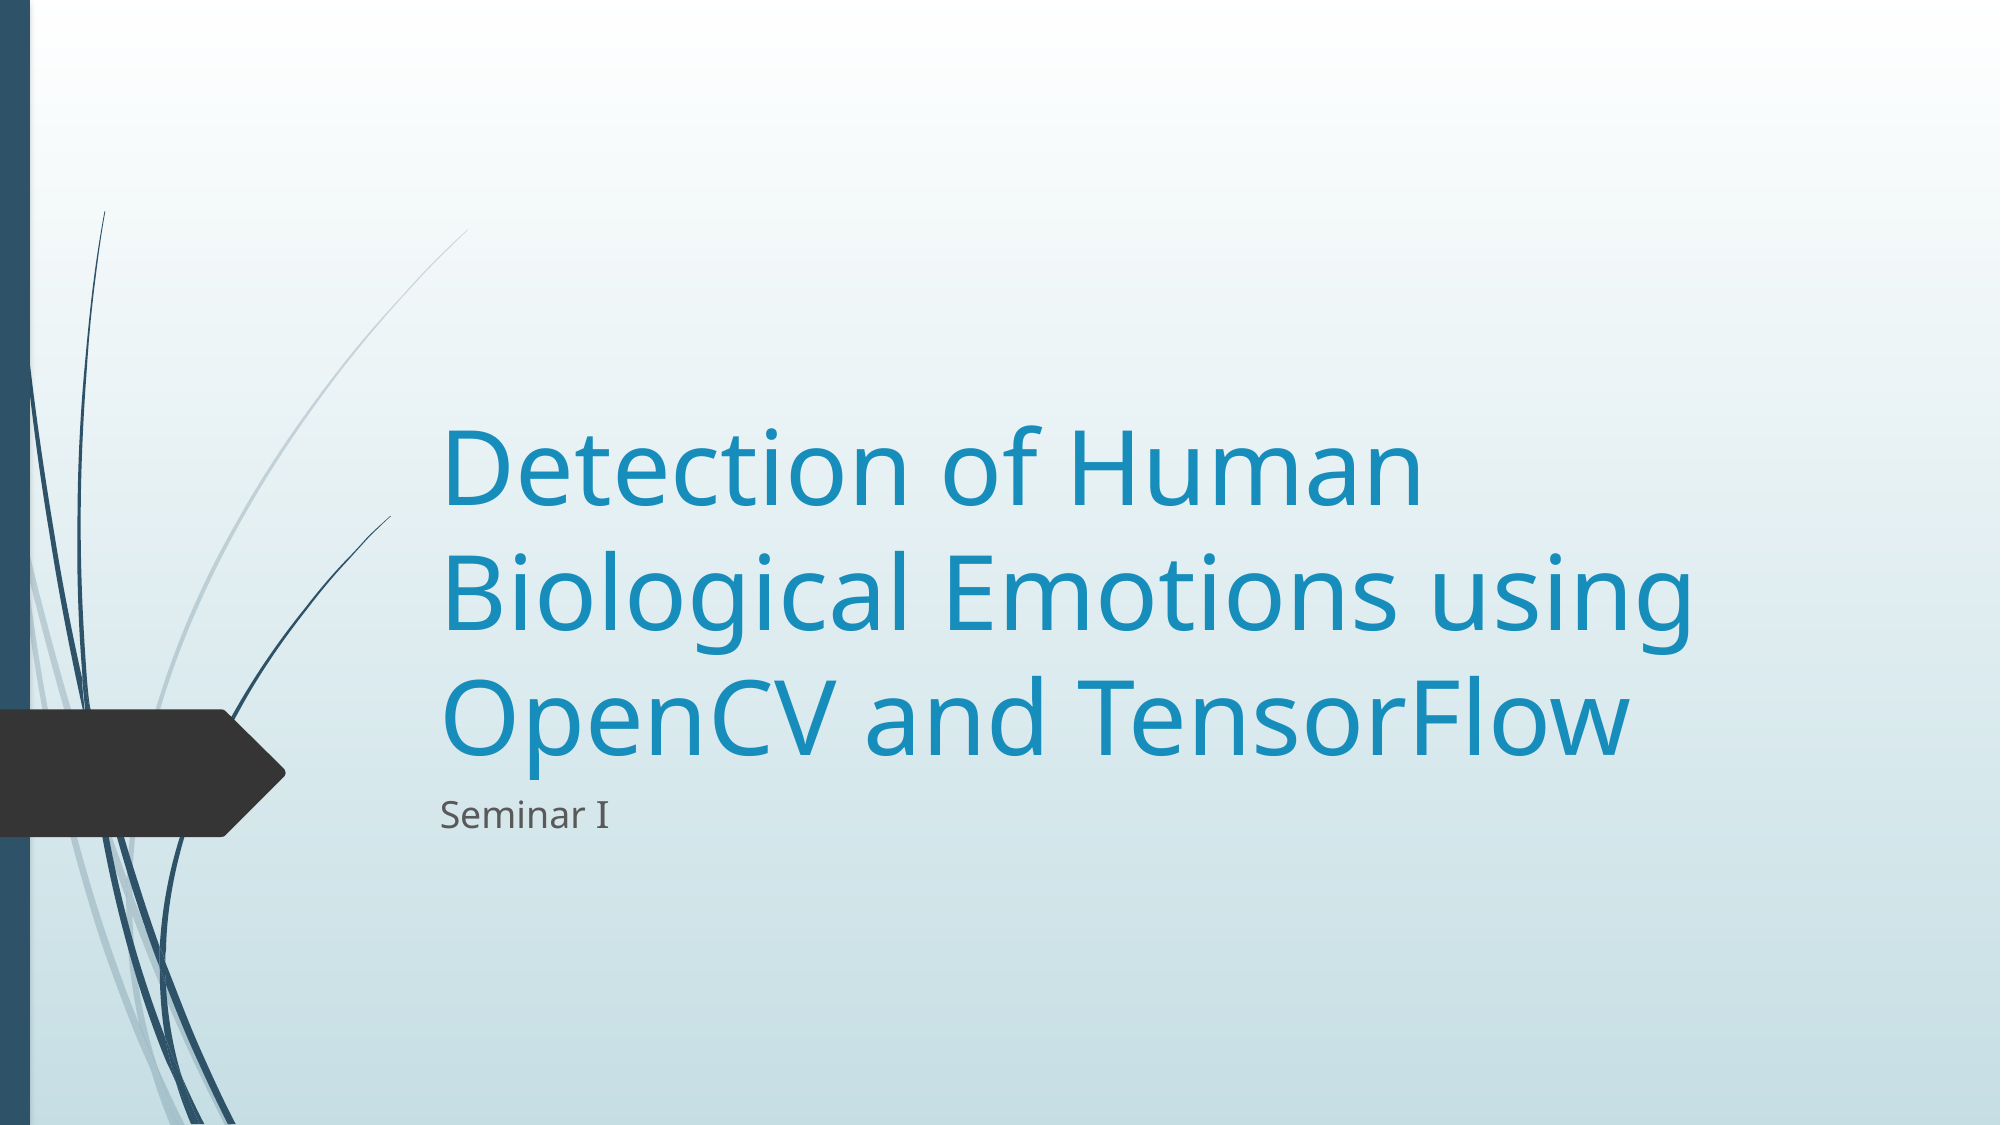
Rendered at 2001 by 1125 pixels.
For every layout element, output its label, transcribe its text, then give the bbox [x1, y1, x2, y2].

subtitle Seminar I [424, 783, 1888, 969]
title Detection of Human Biological Emotions using OpenCV and TensorFlow [424, 412, 1888, 783]
